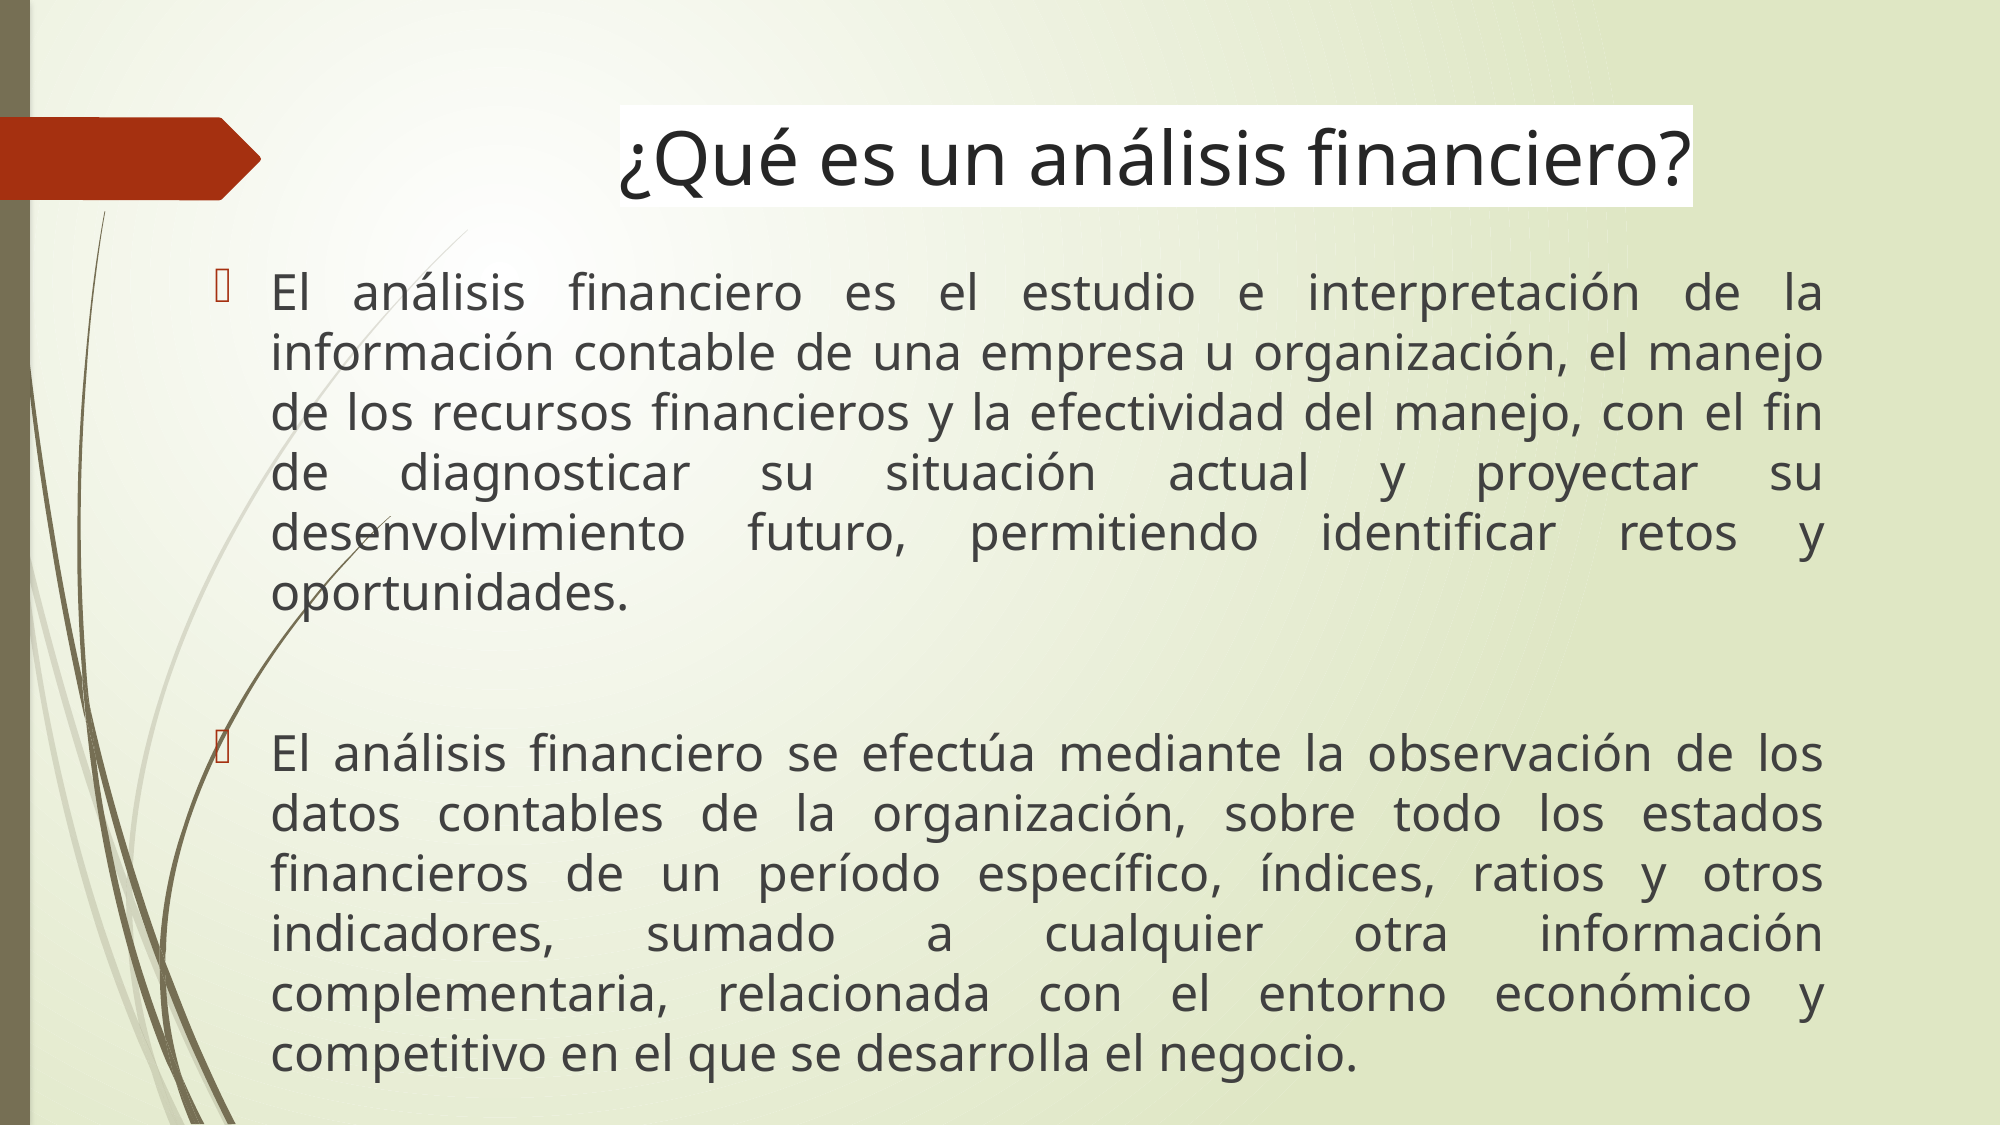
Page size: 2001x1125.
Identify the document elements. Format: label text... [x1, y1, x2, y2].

list El análisis financiero es el estudio e interpretación de la información contable de una empresa u organización, el manejo de los recursos financieros y la efectividad del manejo, con el fin de diagnosticar su situación actual y proyectar su desenvolvimiento futuro, permitiendo identificar retos y oportunidades. El análisis financiero se efectúa mediante la observación de los datos contables de la organización, sobre todo los estados financieros de un período específico, índices, ratios y otros indicadores, sumado a cualquier otra información complementaria, relacionada con el entorno económico y competitivo en el que se desarrolla el negocio. [199, 252, 1841, 873]
title ¿Qué es un análisis financiero? [425, 102, 1888, 313]
